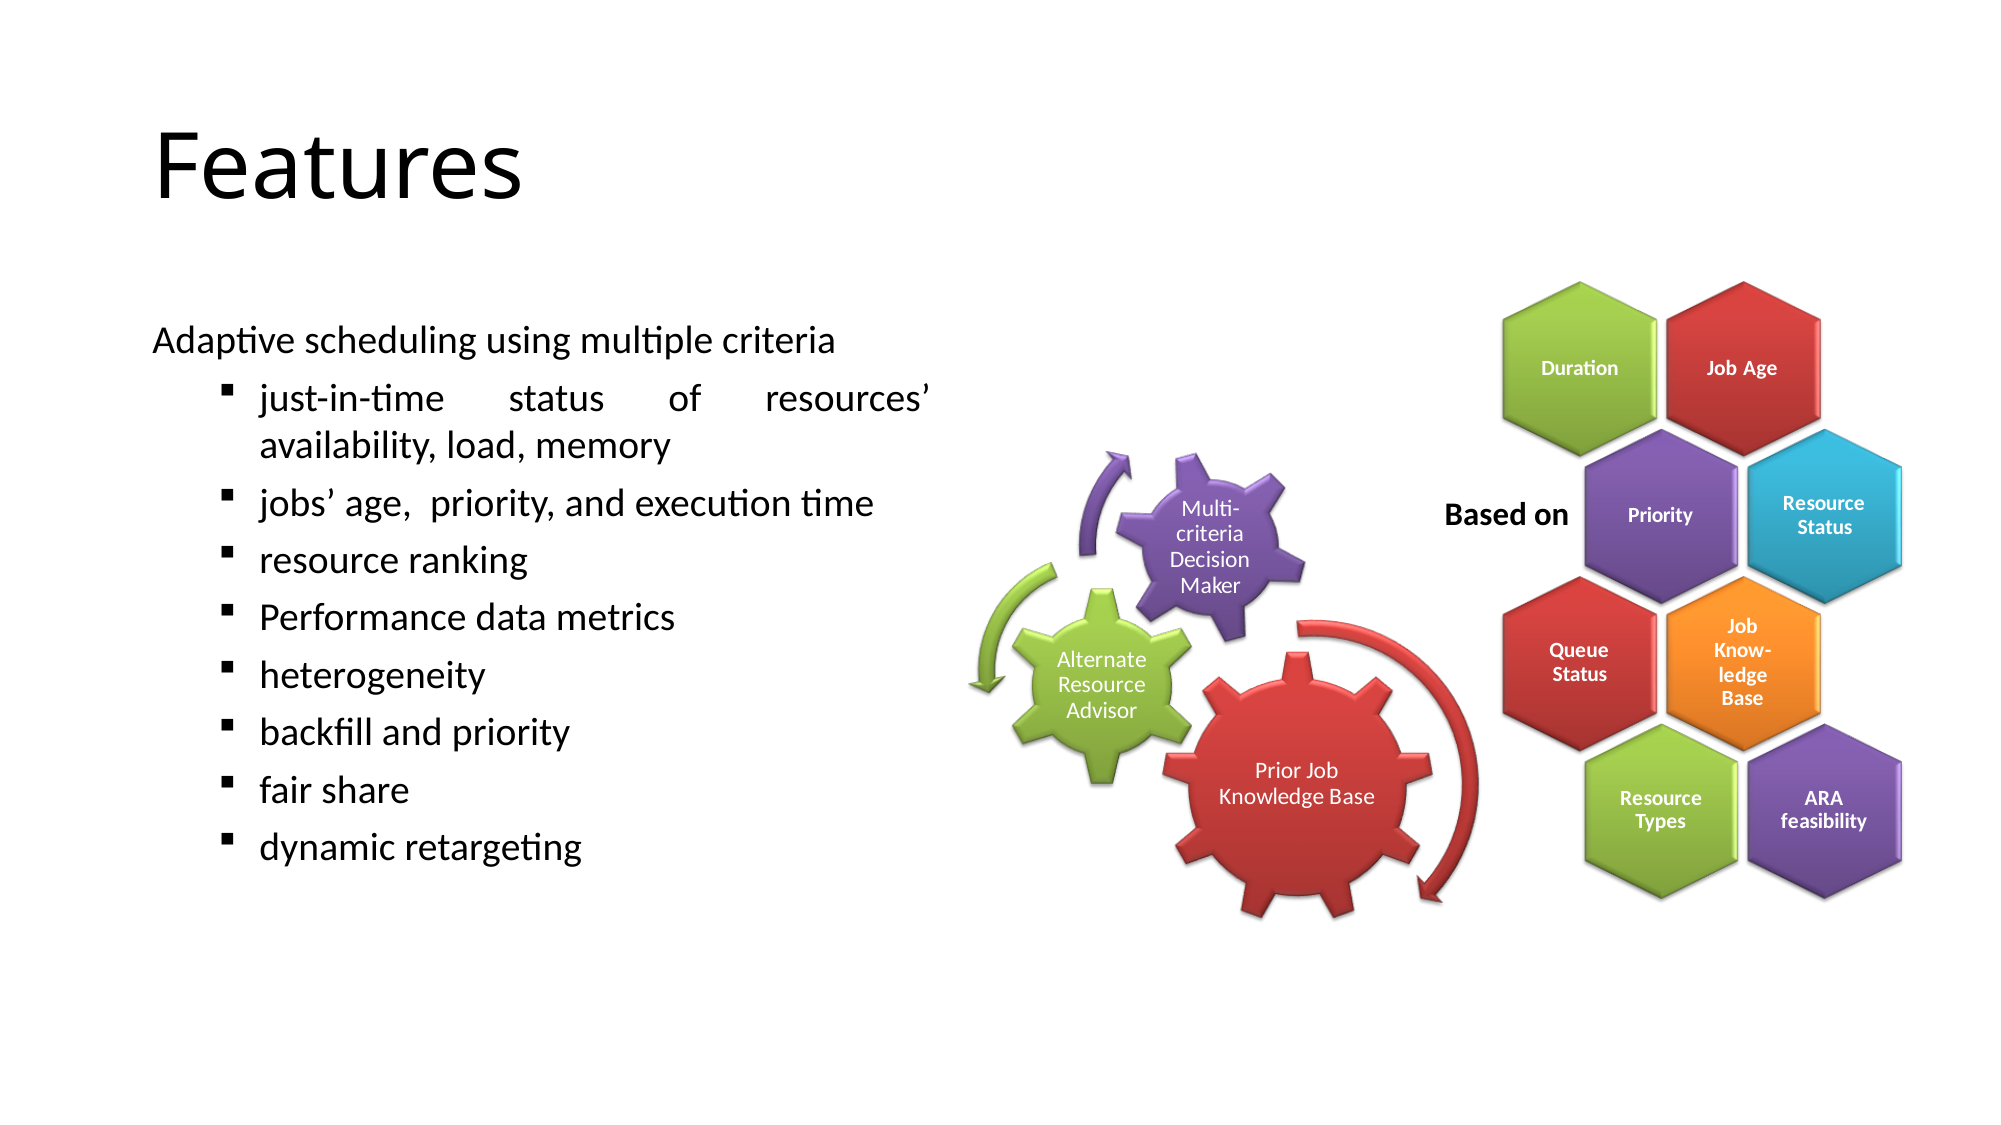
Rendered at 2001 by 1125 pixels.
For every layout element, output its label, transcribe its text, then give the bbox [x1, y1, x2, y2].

list Adaptive scheduling using multiple criteria just-in-time status of resources’ availability, load, memory jobs’ age, priority, and execution time resource ranking Performance data metrics heterogeneity backfill and priority fair share dynamic retargeting [137, 299, 926, 879]
picture [926, 277, 2000, 926]
title Features [137, 59, 1863, 278]
